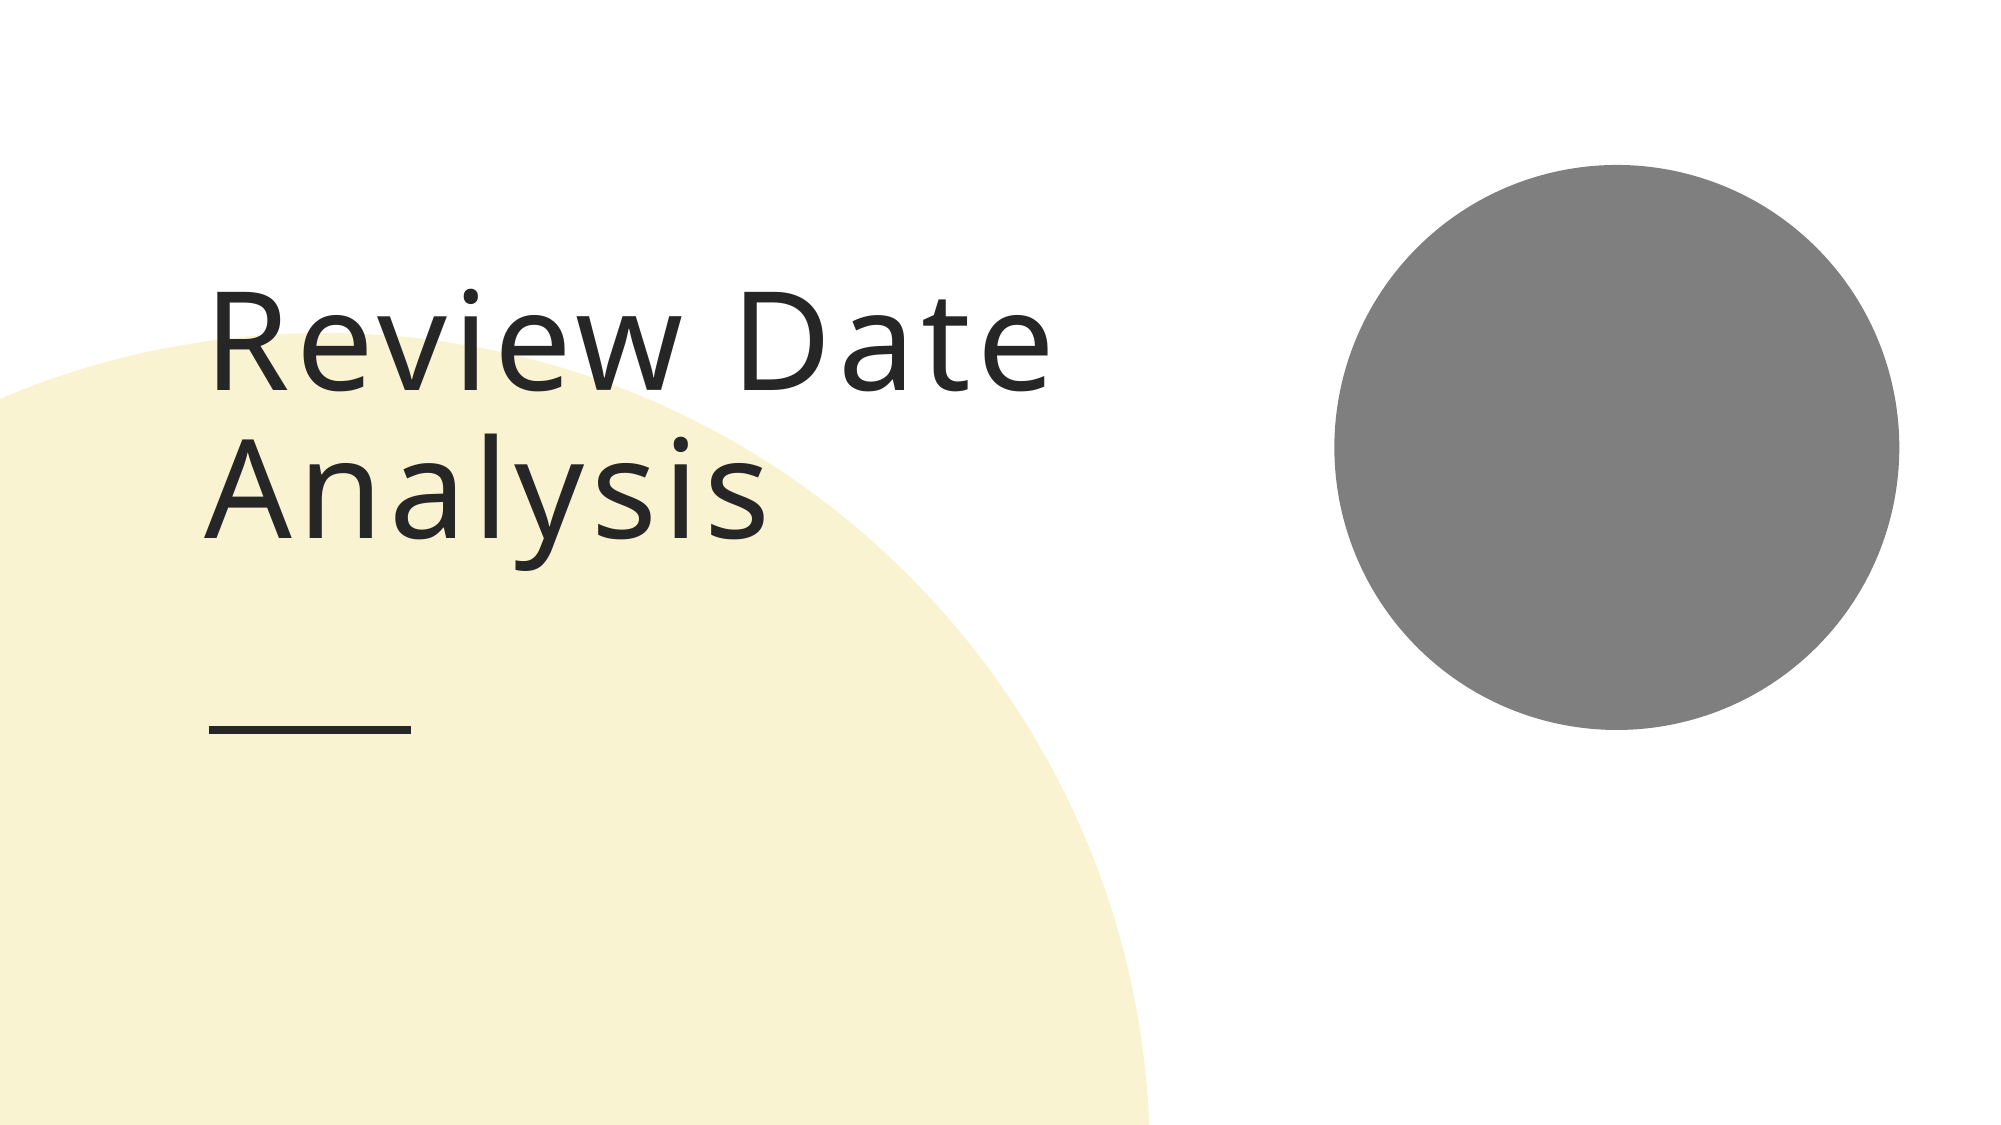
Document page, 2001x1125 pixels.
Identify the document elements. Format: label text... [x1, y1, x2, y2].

text_box Review Date Analysis [189, 184, 1230, 576]
text_box [0, 0, 2000, 1125]
text_box [1333, 163, 1901, 732]
text_box [0, 342, 1151, 1125]
